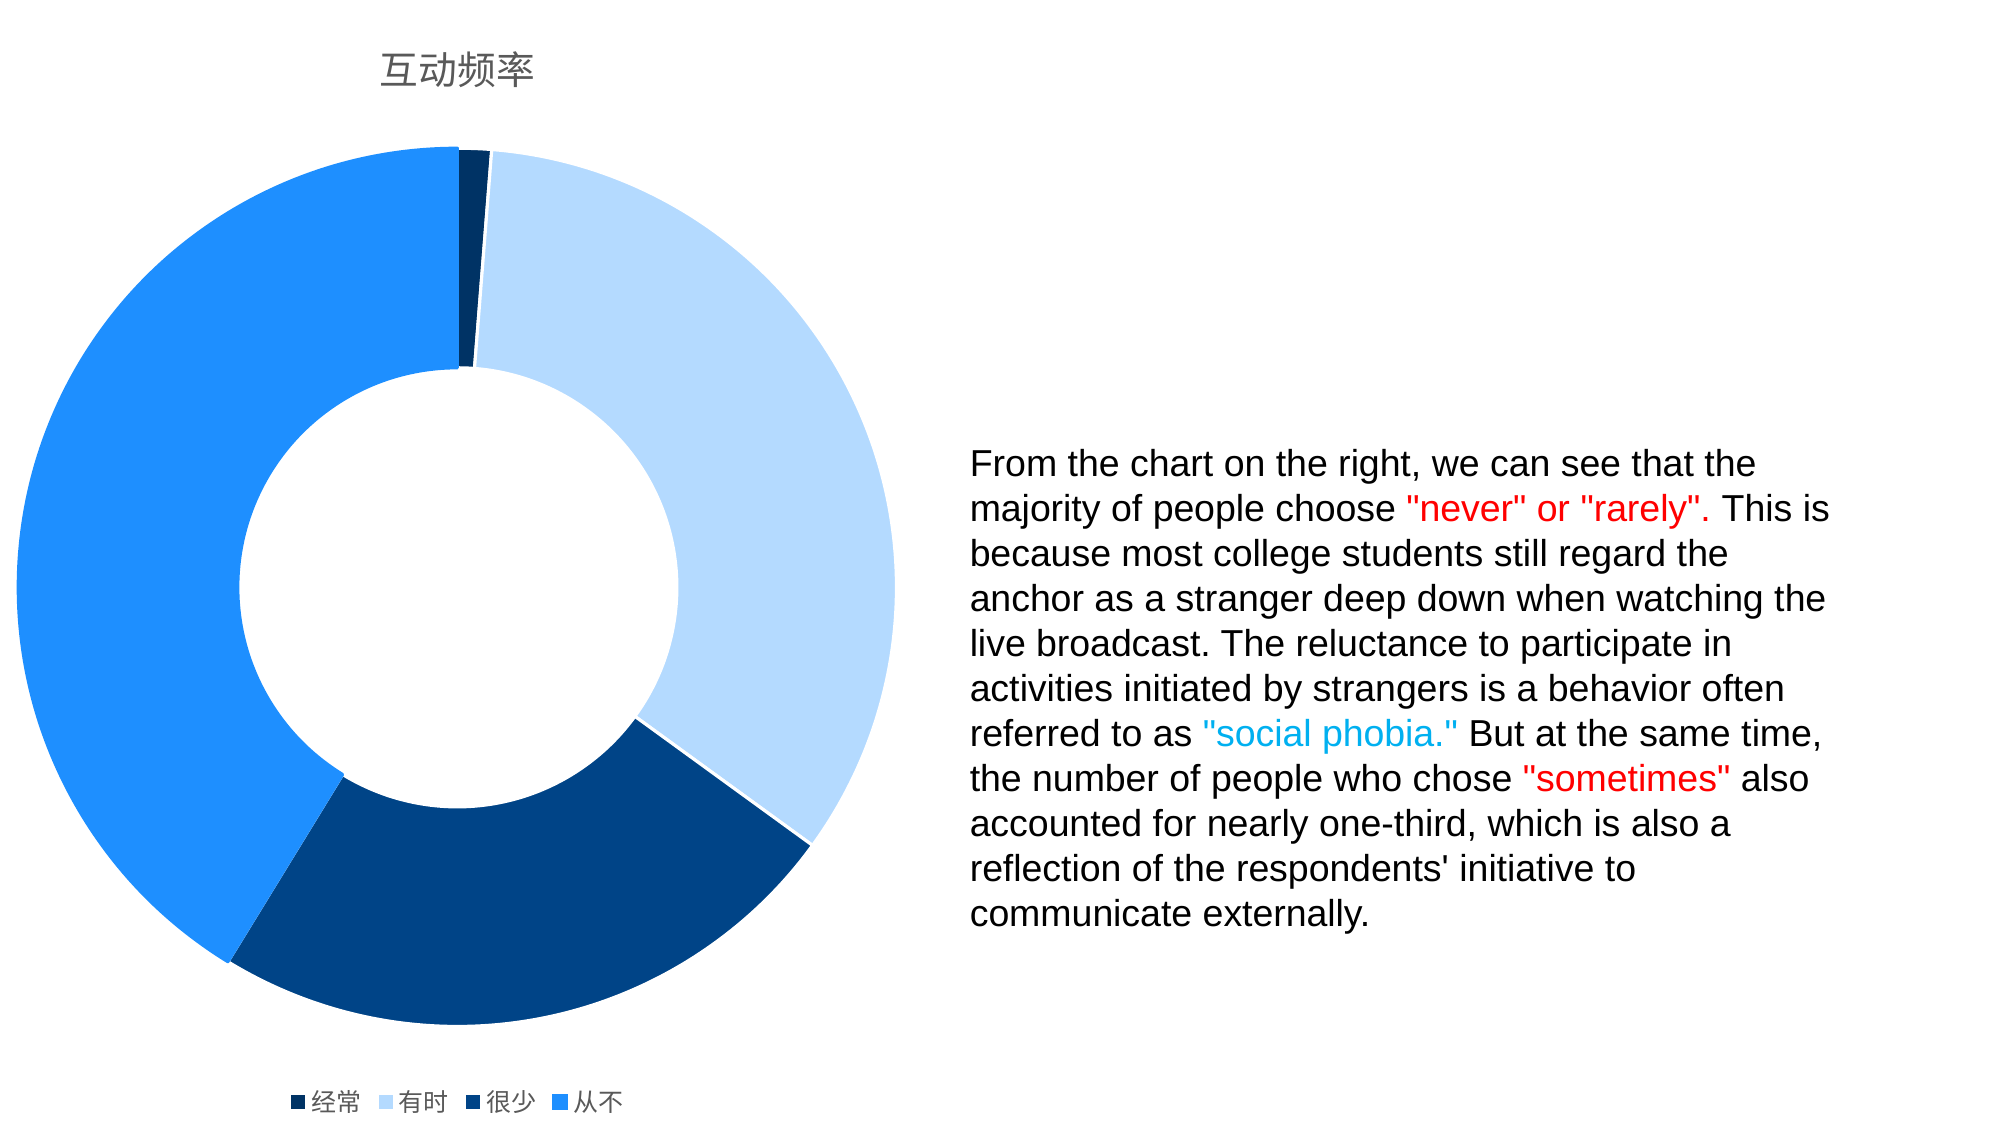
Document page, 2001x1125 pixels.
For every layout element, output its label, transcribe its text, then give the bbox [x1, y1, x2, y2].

text_box From the chart on the right, we can see that the majority of people choose "never" or "rarely". This is because most college students still regard the anchor as a stranger deep down when watching the live broadcast. The reluctance to participate in activities initiated by strangers is a behavior often referred to as "social phobia." But at the same time, the number of people who chose "sometimes" also accounted for nearly one-third, which is also a reflection of the respondents' initiative to communicate externally. [954, 431, 1849, 942]
chart [0, 0, 915, 1125]
